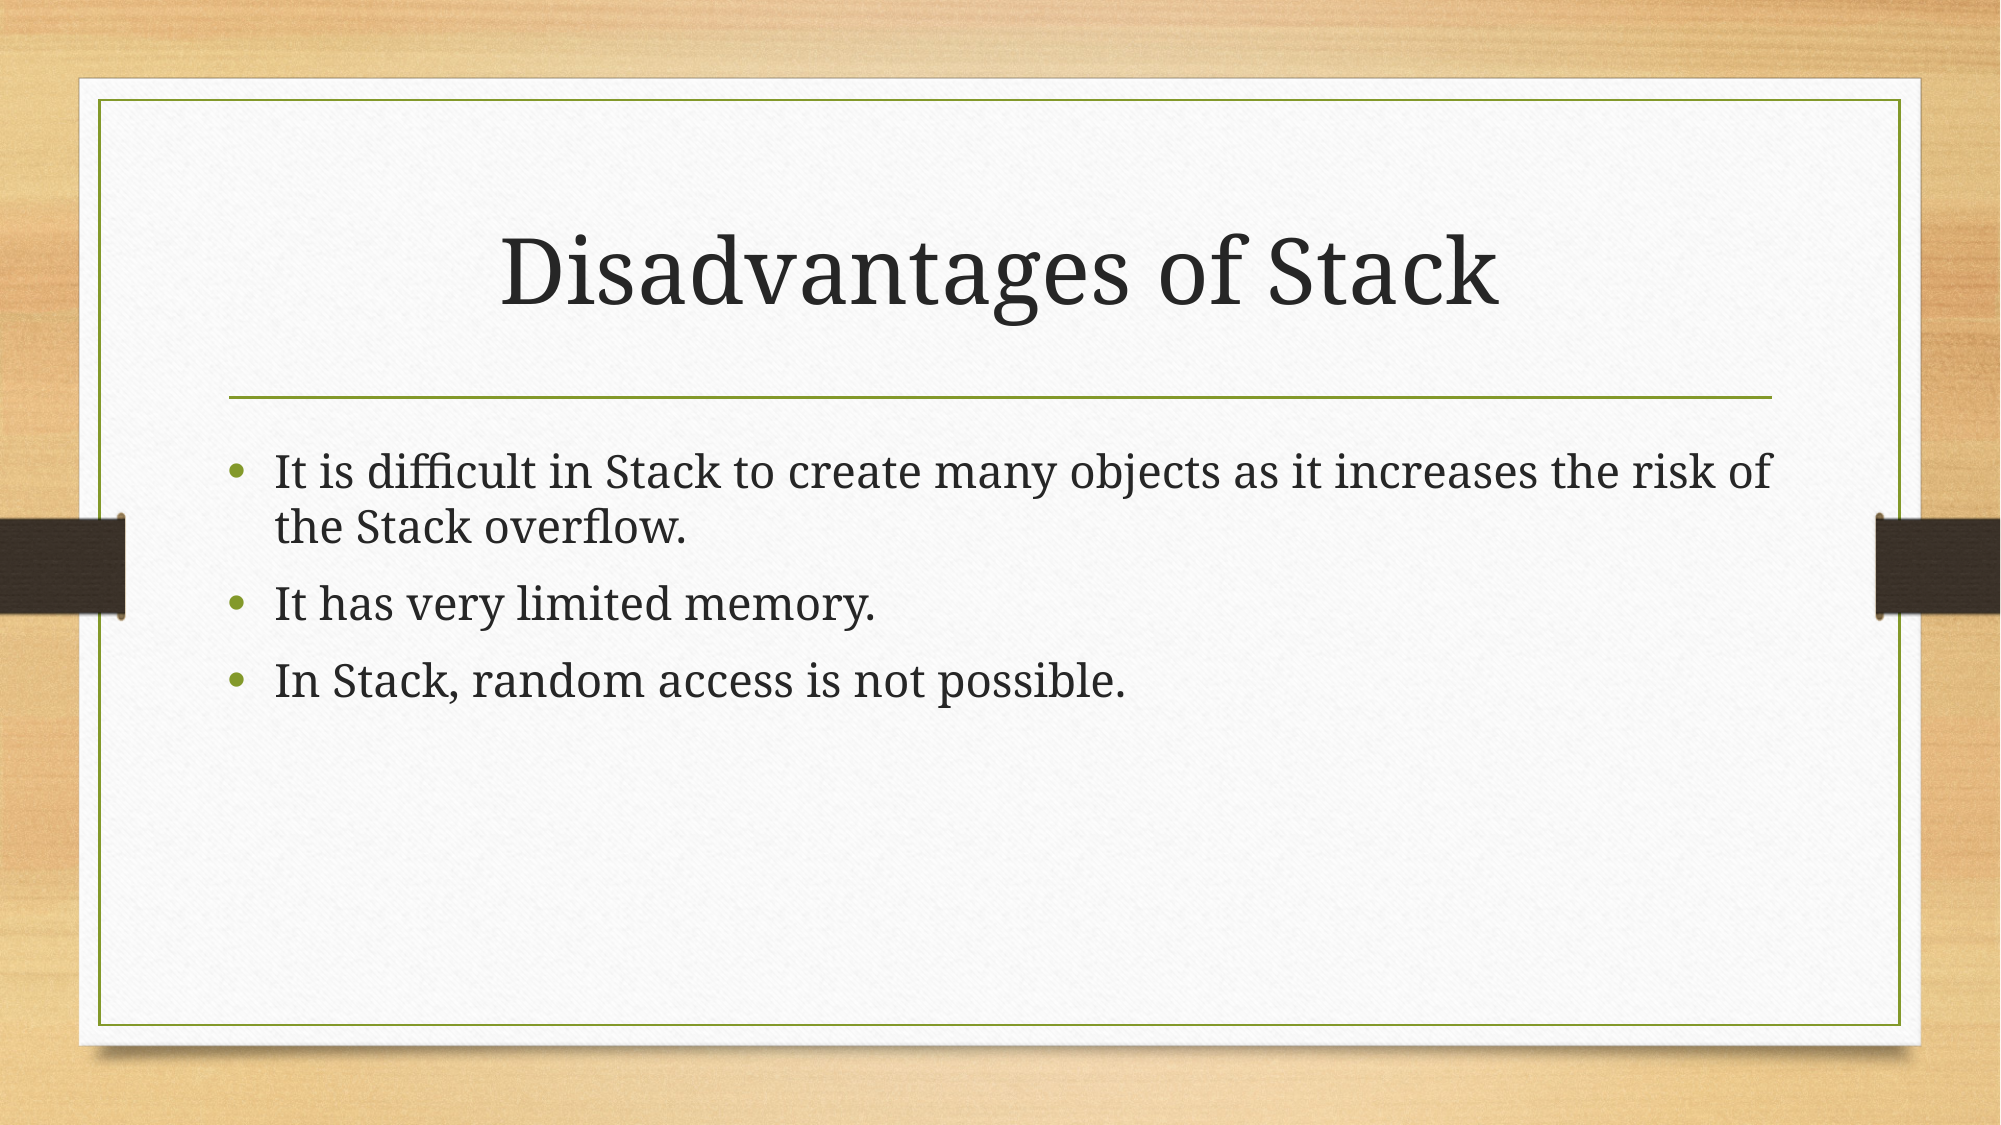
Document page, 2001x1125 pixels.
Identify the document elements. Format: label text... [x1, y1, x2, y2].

list It is difficult in Stack to create many objects as it increases the risk of the Stack overflow. It has very limited memory. In Stack, random access is not possible. [212, 435, 1788, 812]
picture [0, 0, 2001, 1125]
title Disadvantages of Stack [212, 161, 1788, 375]
